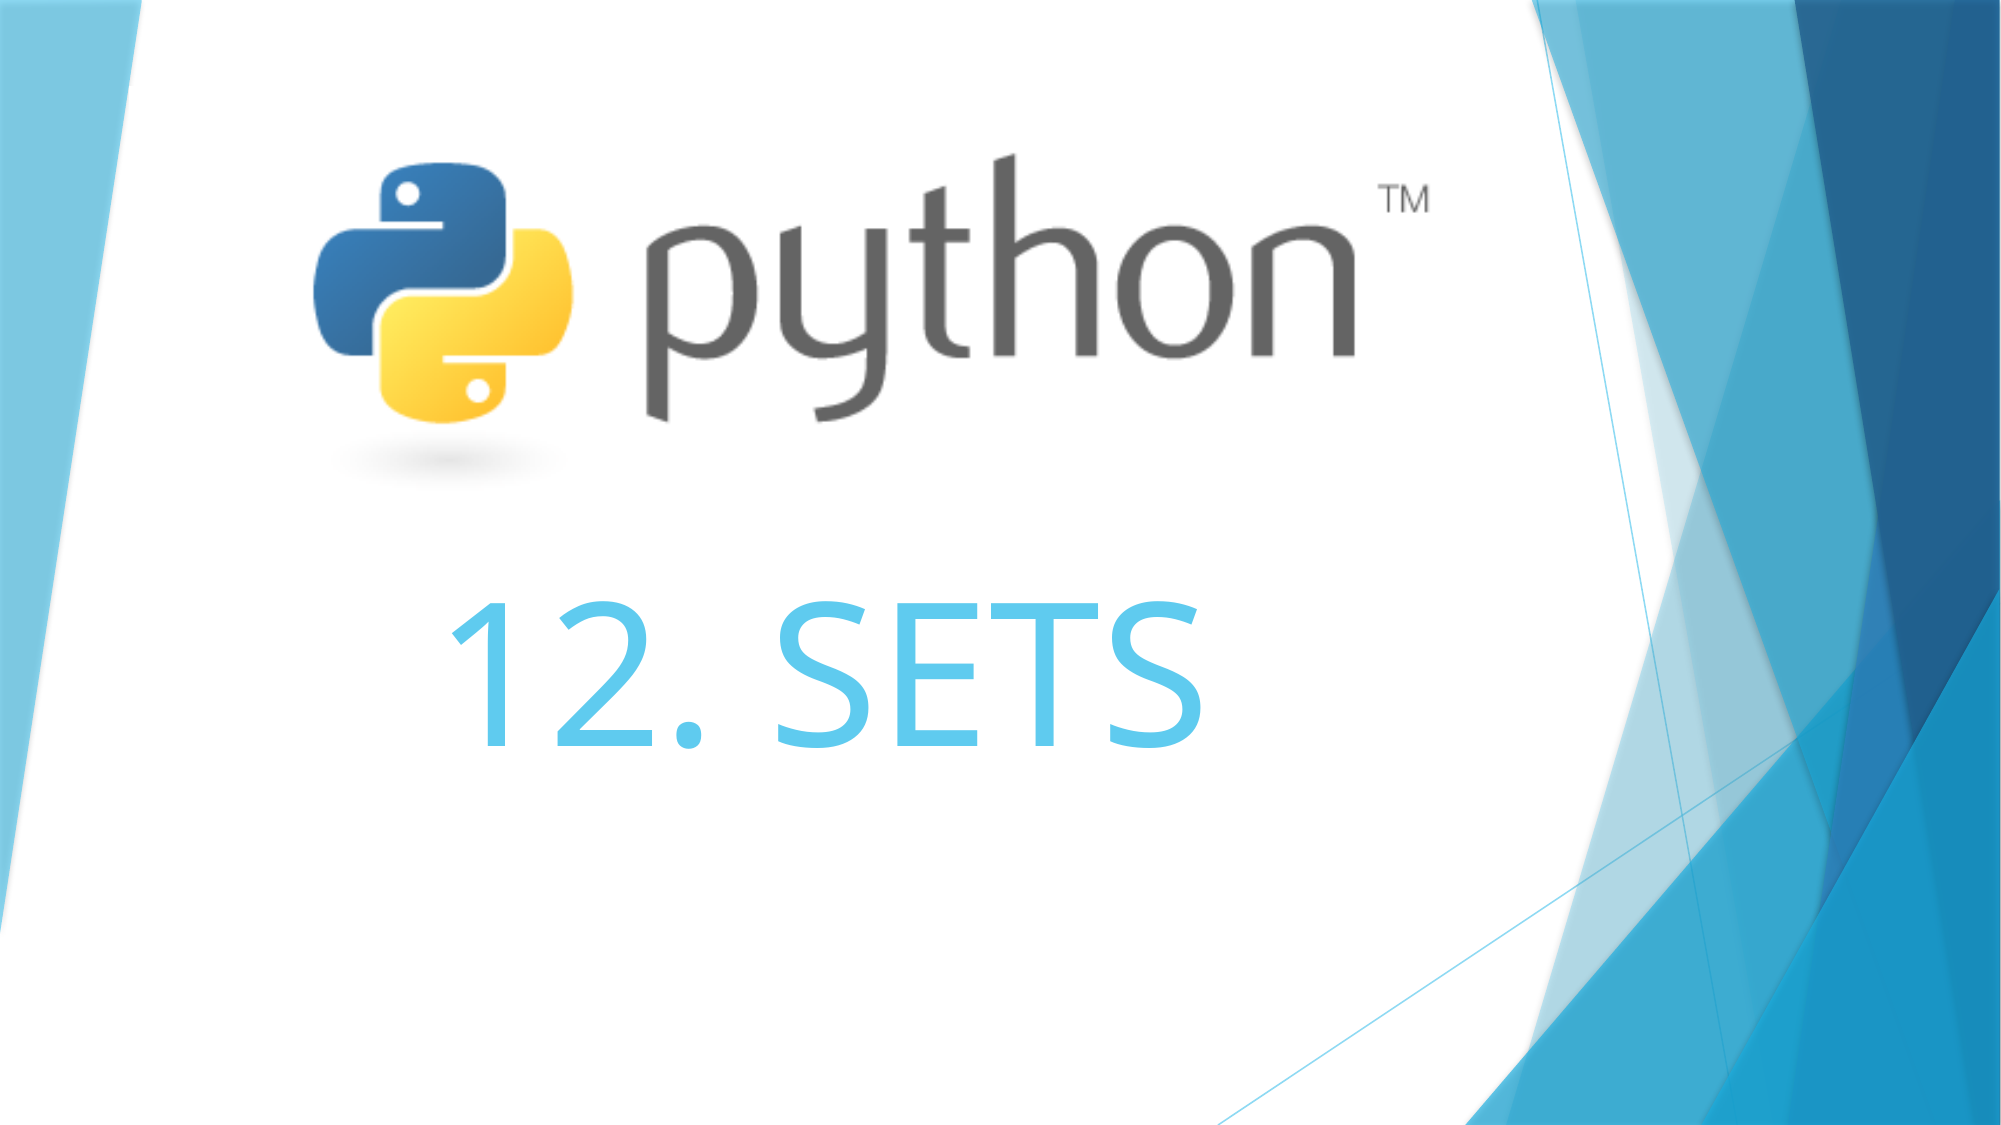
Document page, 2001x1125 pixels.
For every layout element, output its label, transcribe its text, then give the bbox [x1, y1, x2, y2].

title 12. SETS [101, 538, 1544, 907]
picture [129, 86, 1539, 563]
